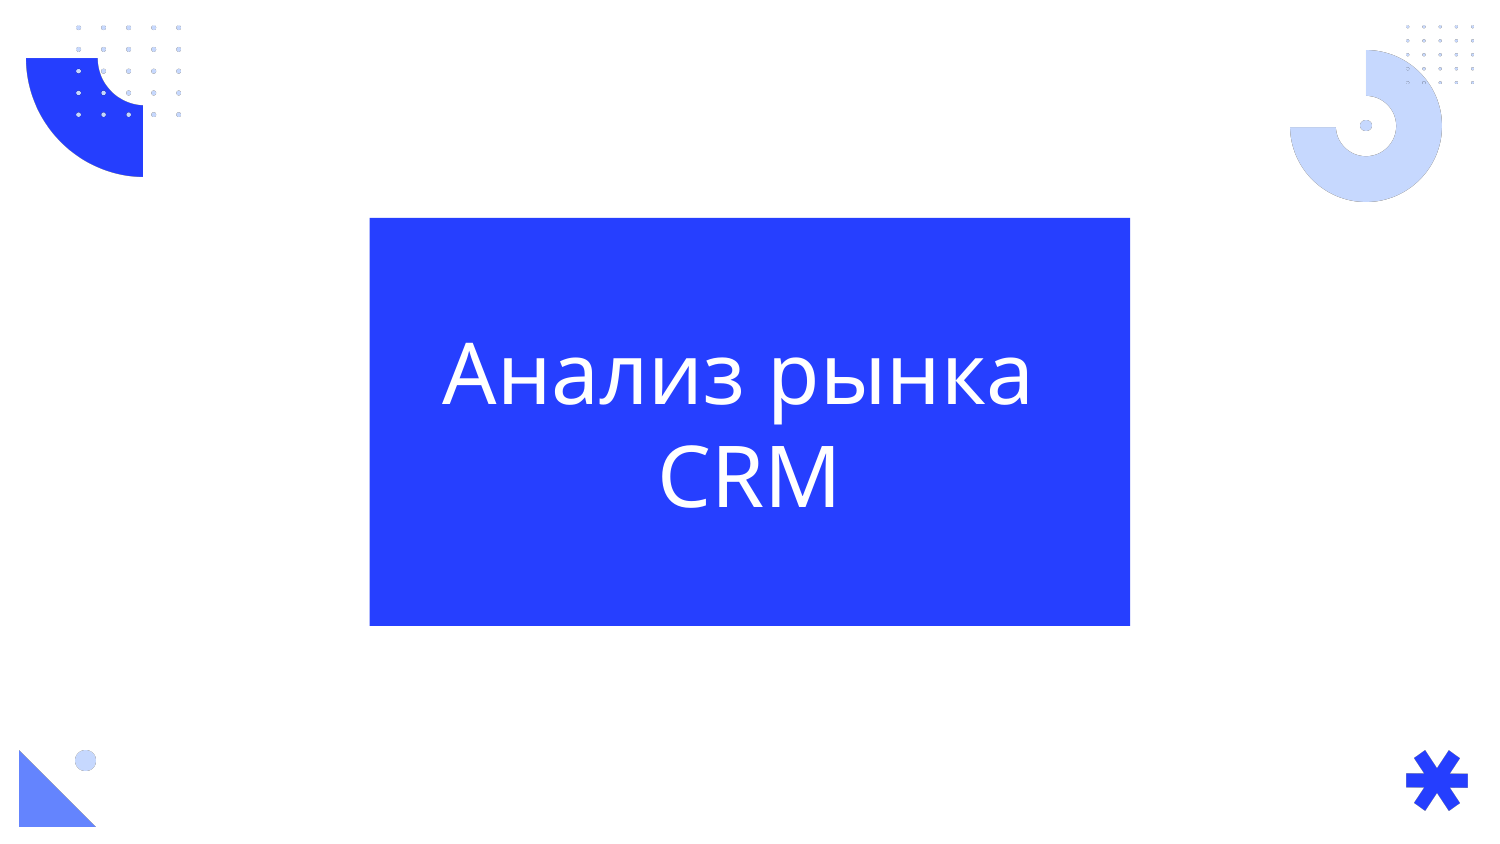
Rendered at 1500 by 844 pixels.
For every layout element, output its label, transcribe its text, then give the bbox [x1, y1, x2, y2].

picture [19, 750, 96, 827]
picture [26, 26, 181, 177]
picture [1406, 750, 1468, 811]
picture [1290, 26, 1474, 202]
text_box Анализ рынка CRM [369, 217, 1131, 626]
